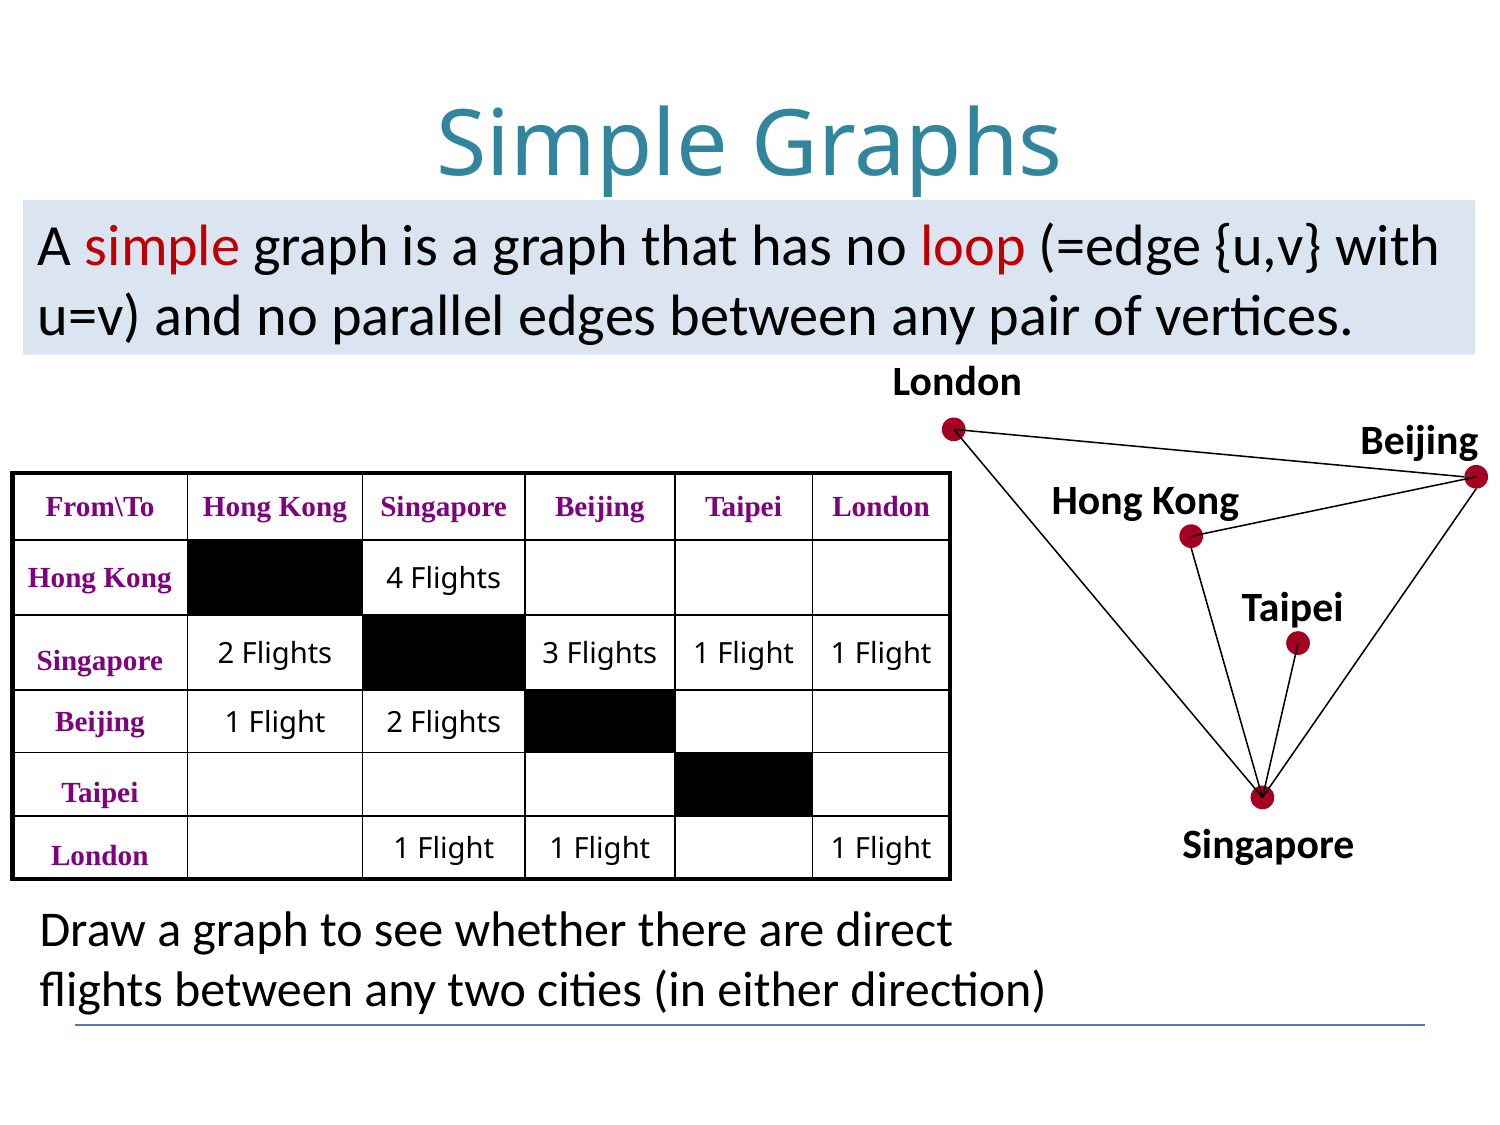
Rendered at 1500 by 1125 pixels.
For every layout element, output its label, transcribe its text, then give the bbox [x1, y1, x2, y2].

table_cell [188, 541, 362, 614]
table_cell [526, 541, 674, 614]
table_header Beijing [526, 475, 674, 539]
table_cell 2 Flights [188, 616, 362, 689]
text_box A simple graph is a graph that has no loop (=edge {u,v} with u=v) and no parallel edges between any pair of vertices. [23, 199, 1475, 355]
table_header From\To [15, 475, 187, 539]
table_cell [188, 817, 362, 877]
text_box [870, 345, 1500, 876]
table_cell 1 Flight [188, 691, 362, 752]
table_header Taipei [676, 475, 812, 539]
table_cell [363, 753, 524, 815]
table_cell [676, 753, 812, 815]
table_cell [813, 541, 865, 614]
table_cell [676, 817, 812, 877]
table_cell [813, 691, 865, 752]
table_cell Hong Kong [15, 541, 187, 614]
table_cell [526, 691, 674, 752]
table_cell [813, 753, 865, 815]
text_box Draw a graph to see whether there are direct flights between any two cities (in either direction) [24, 888, 1075, 1024]
table_cell [676, 691, 812, 752]
table_cell [526, 753, 674, 815]
table_cell 1 Flight [813, 616, 865, 689]
table_cell 1 Flight [813, 817, 865, 877]
table_cell 1 Flight [526, 817, 674, 877]
table_cell 3 Flights [526, 616, 674, 689]
table_cell [676, 541, 812, 614]
table_header Hong Kong [188, 475, 362, 539]
table_cell 2 Flights [363, 691, 524, 752]
table_cell Beijing [15, 691, 187, 752]
table_cell [188, 753, 362, 815]
table_cell 1 Flight [363, 817, 524, 877]
table_cell 1 Flight [676, 616, 812, 689]
table_cell [363, 616, 524, 689]
table_cell Taipei [15, 753, 187, 815]
table_header Singapore [363, 475, 524, 539]
title Simple Graphs [75, 45, 1425, 199]
table_cell 4 Flights [363, 541, 524, 614]
table_cell London [15, 817, 187, 877]
table_header London [813, 475, 865, 539]
table_cell Singapore [15, 616, 187, 689]
